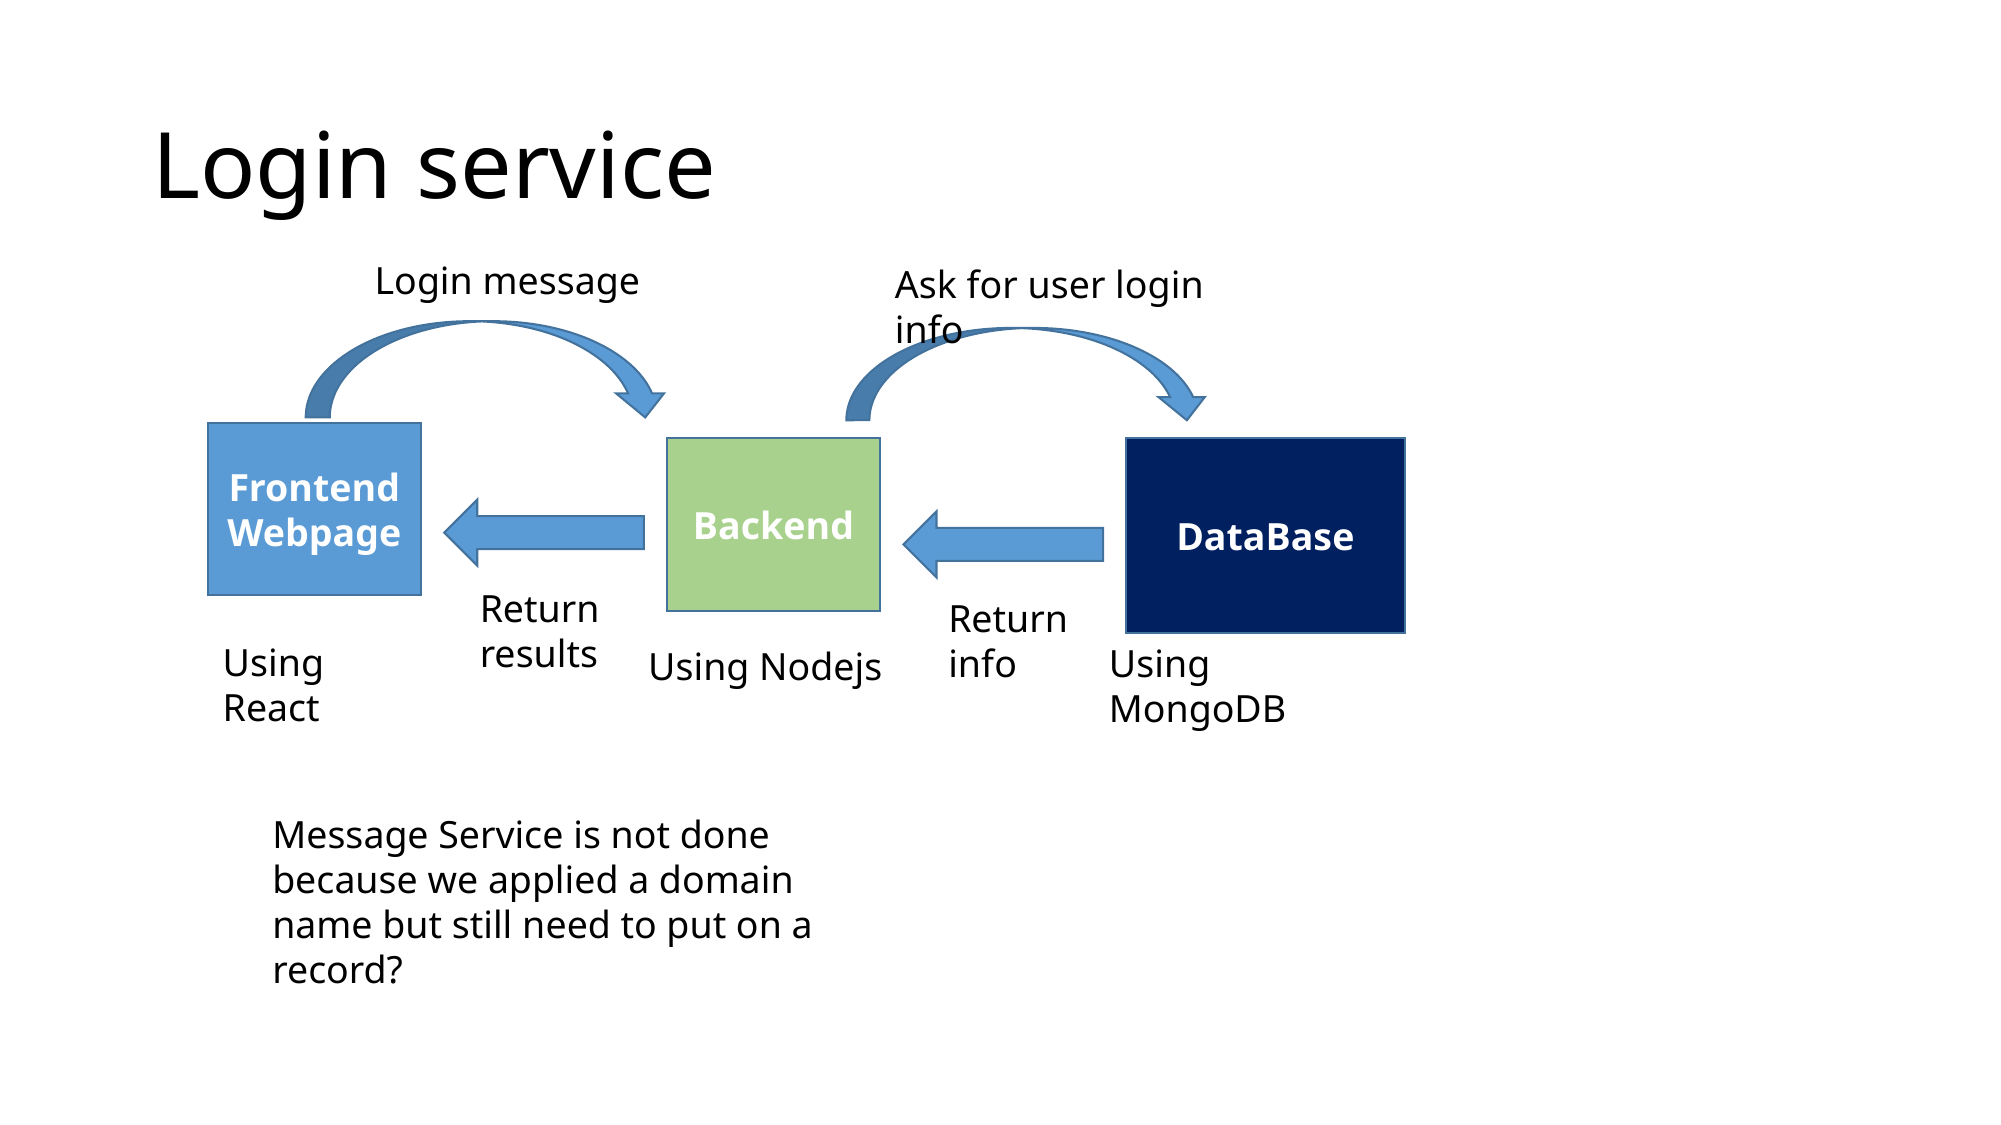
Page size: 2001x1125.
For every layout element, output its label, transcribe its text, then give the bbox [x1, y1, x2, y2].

text_box [304, 320, 667, 419]
text_box Backend [666, 437, 881, 612]
text_box Frontend Webpage [207, 422, 422, 596]
text_box [442, 497, 645, 569]
title Login service [137, 59, 1863, 278]
text_box Return info [933, 587, 1111, 693]
text_box Return results [465, 577, 642, 683]
text_box Message Service is not done because we applied a domain name but still need to put on a record? [257, 803, 881, 999]
text_box [902, 508, 1105, 580]
text_box Using MongoDB [1094, 633, 1404, 738]
text_box [1131, 359, 1207, 422]
text_box DataBase [1125, 437, 1406, 634]
text_box Login message [359, 249, 690, 310]
text_box Using Nodejs [633, 636, 914, 696]
text_box Using React [207, 631, 440, 737]
text_box [845, 359, 913, 422]
text_box Ask for user login info [880, 253, 1290, 359]
